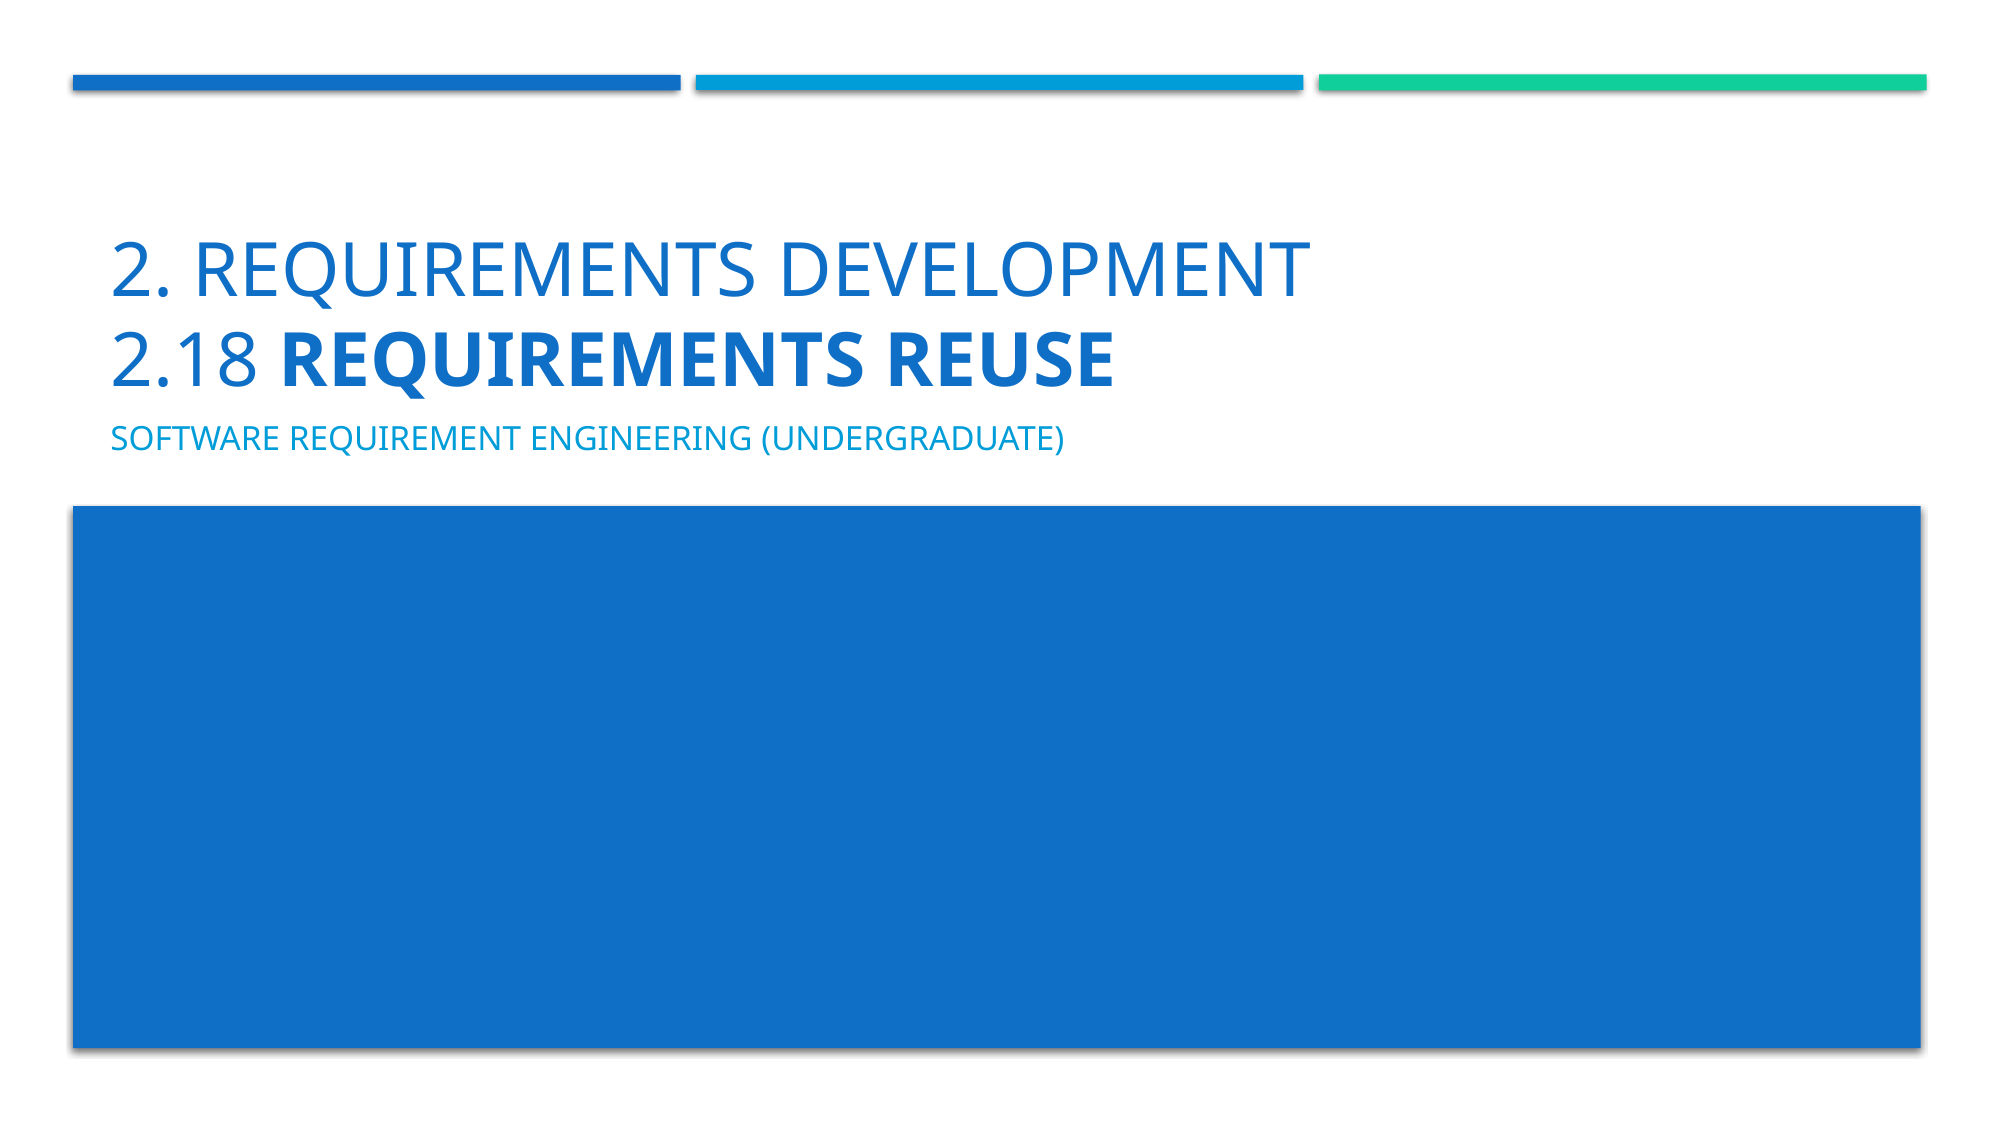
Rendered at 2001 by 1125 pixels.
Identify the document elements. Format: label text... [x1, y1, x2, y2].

subtitle Software requirement engineering (Undergraduate) [95, 409, 1899, 507]
title 2. REQUIREMENTS DEVELOPMENT 2.18 Requirements REUSE [95, 167, 1899, 409]
